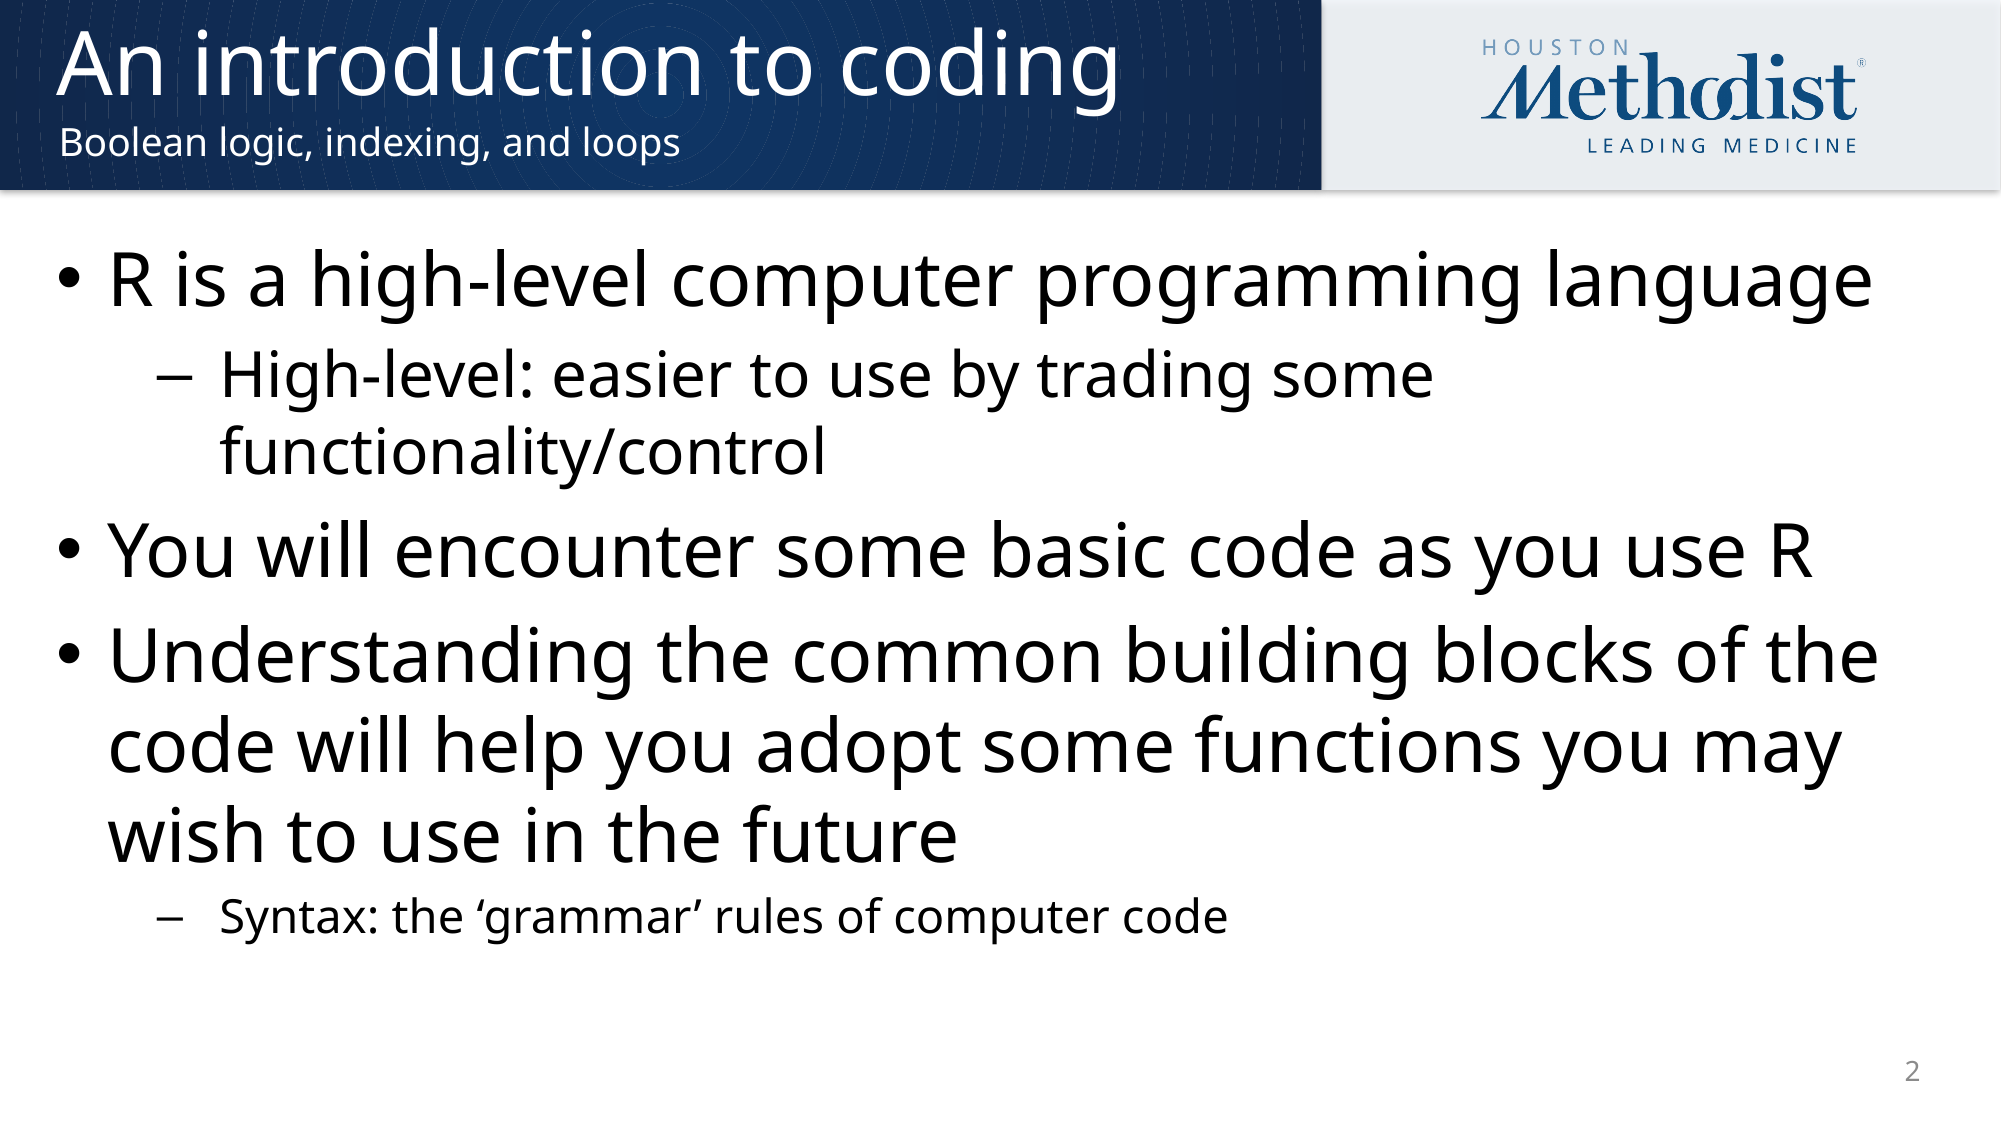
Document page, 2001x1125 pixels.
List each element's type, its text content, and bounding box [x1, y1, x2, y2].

list R is a high-level computer programming language High-level: easier to use by trading some functionality/control You will encounter some basic code as you use R Understanding the common building blocks of the code will help you adopt some functions you may wish to use in the future Syntax: the ‘grammar’ rules of computer code [41, 223, 1936, 994]
title An introduction to coding [42, 10, 1282, 121]
list Boolean logic, indexing, and loops [43, 111, 1283, 172]
slide_number 2 [1422, 1042, 1936, 1103]
picture [1481, 39, 1866, 153]
